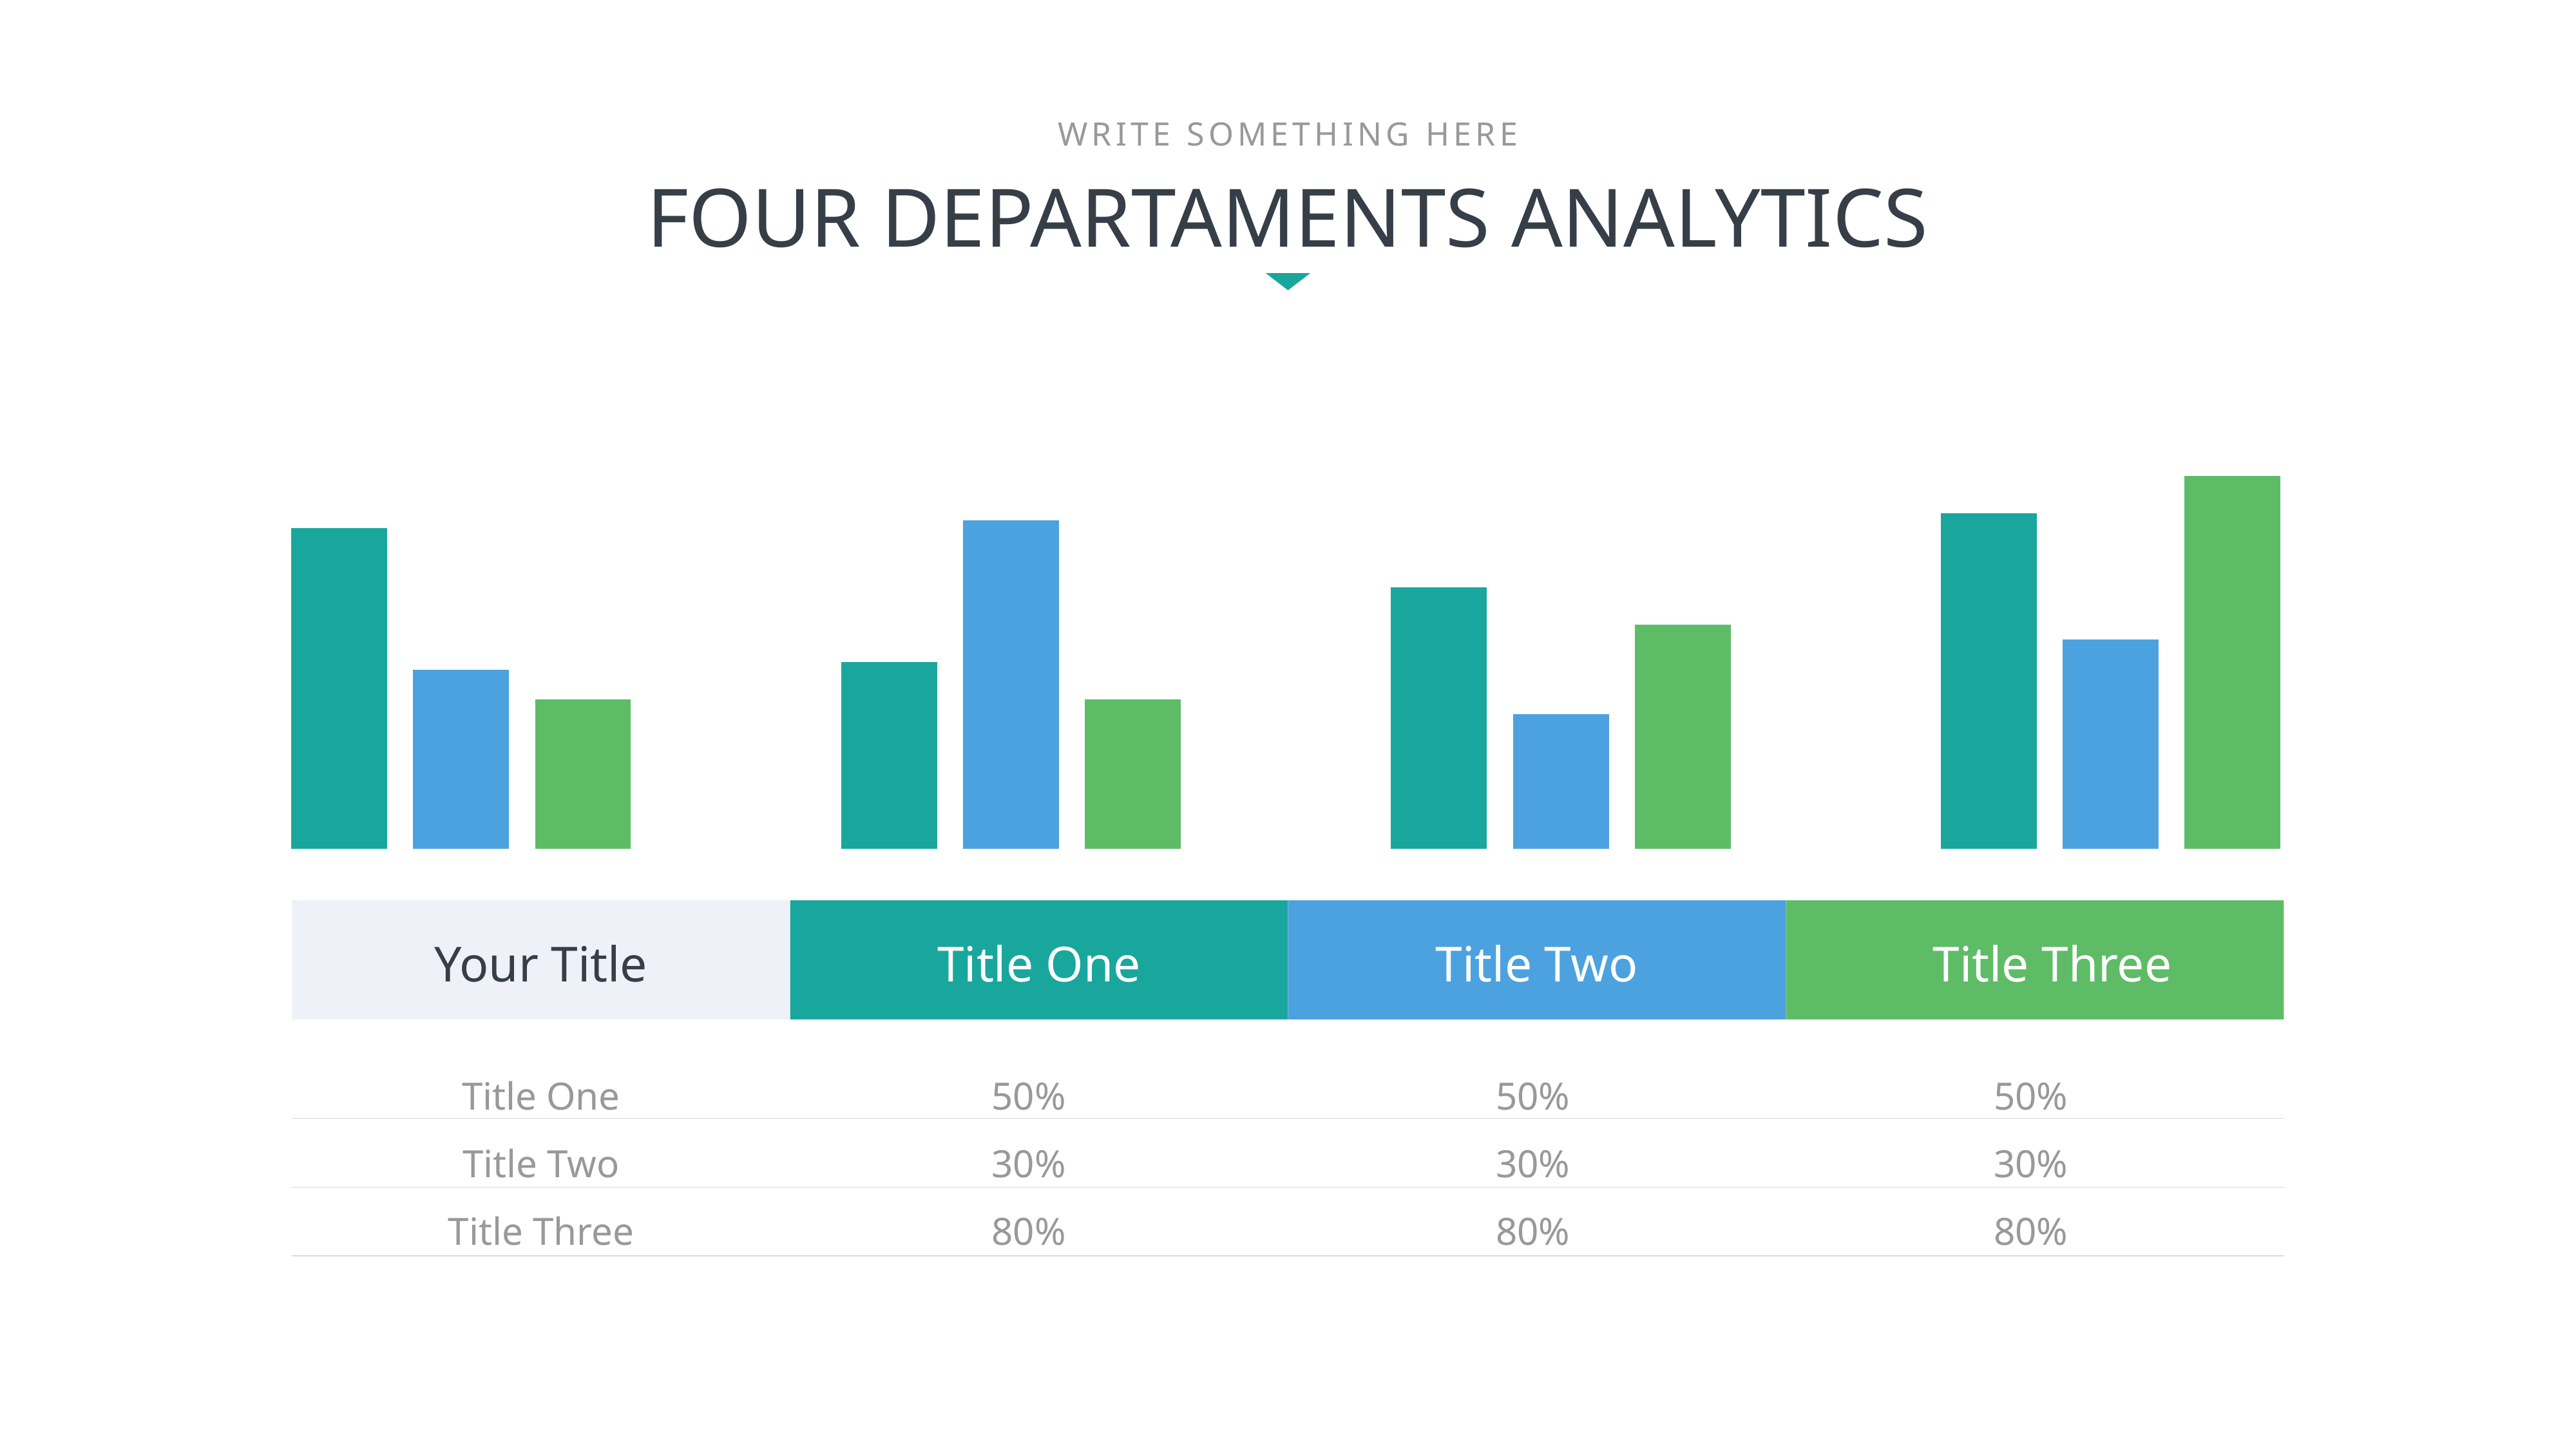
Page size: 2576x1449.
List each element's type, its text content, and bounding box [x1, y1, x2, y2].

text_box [292, 1118, 2284, 1256]
text_box 50% 30% 80% [1789, 1045, 2272, 1118]
text_box Title One Title Two Title Three [300, 1045, 782, 1118]
text_box [1263, 272, 1313, 292]
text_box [292, 900, 2284, 1019]
text_box 50% 30% 80% [788, 1045, 1270, 1118]
text_box 50% 30% 80% [1292, 1045, 1774, 1118]
chart [168, 351, 2403, 862]
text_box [523, 109, 2052, 269]
